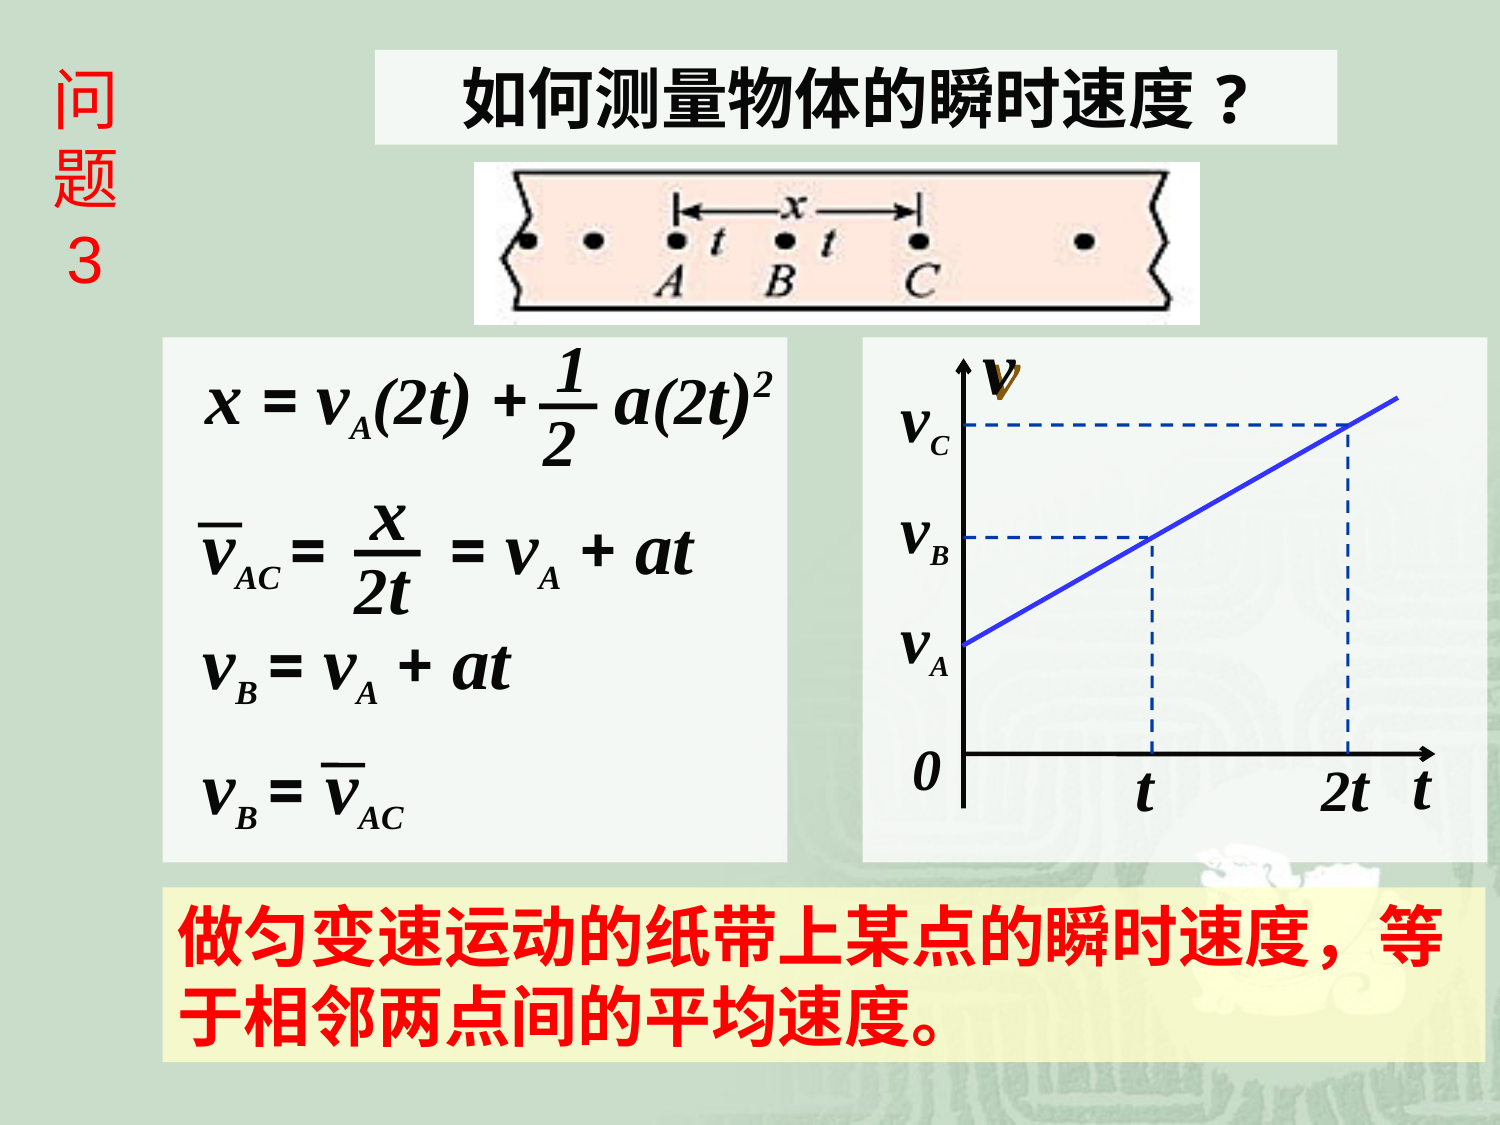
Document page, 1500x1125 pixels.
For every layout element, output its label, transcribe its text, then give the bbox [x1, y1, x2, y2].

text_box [190, 318, 813, 488]
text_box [187, 731, 451, 838]
text_box vB = vA + at [187, 645, 550, 719]
text_box 如何测量物体的瞬时速度? [374, 49, 1338, 145]
picture [0, 0, 1500, 1125]
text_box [187, 458, 722, 638]
text_box [162, 337, 788, 863]
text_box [862, 312, 1488, 863]
text_box 做匀变速运动的纸带上某点的瞬时速度，等于相邻两点间的平均速度。 [162, 887, 1486, 1063]
text_box 问题3 [37, 50, 132, 450]
